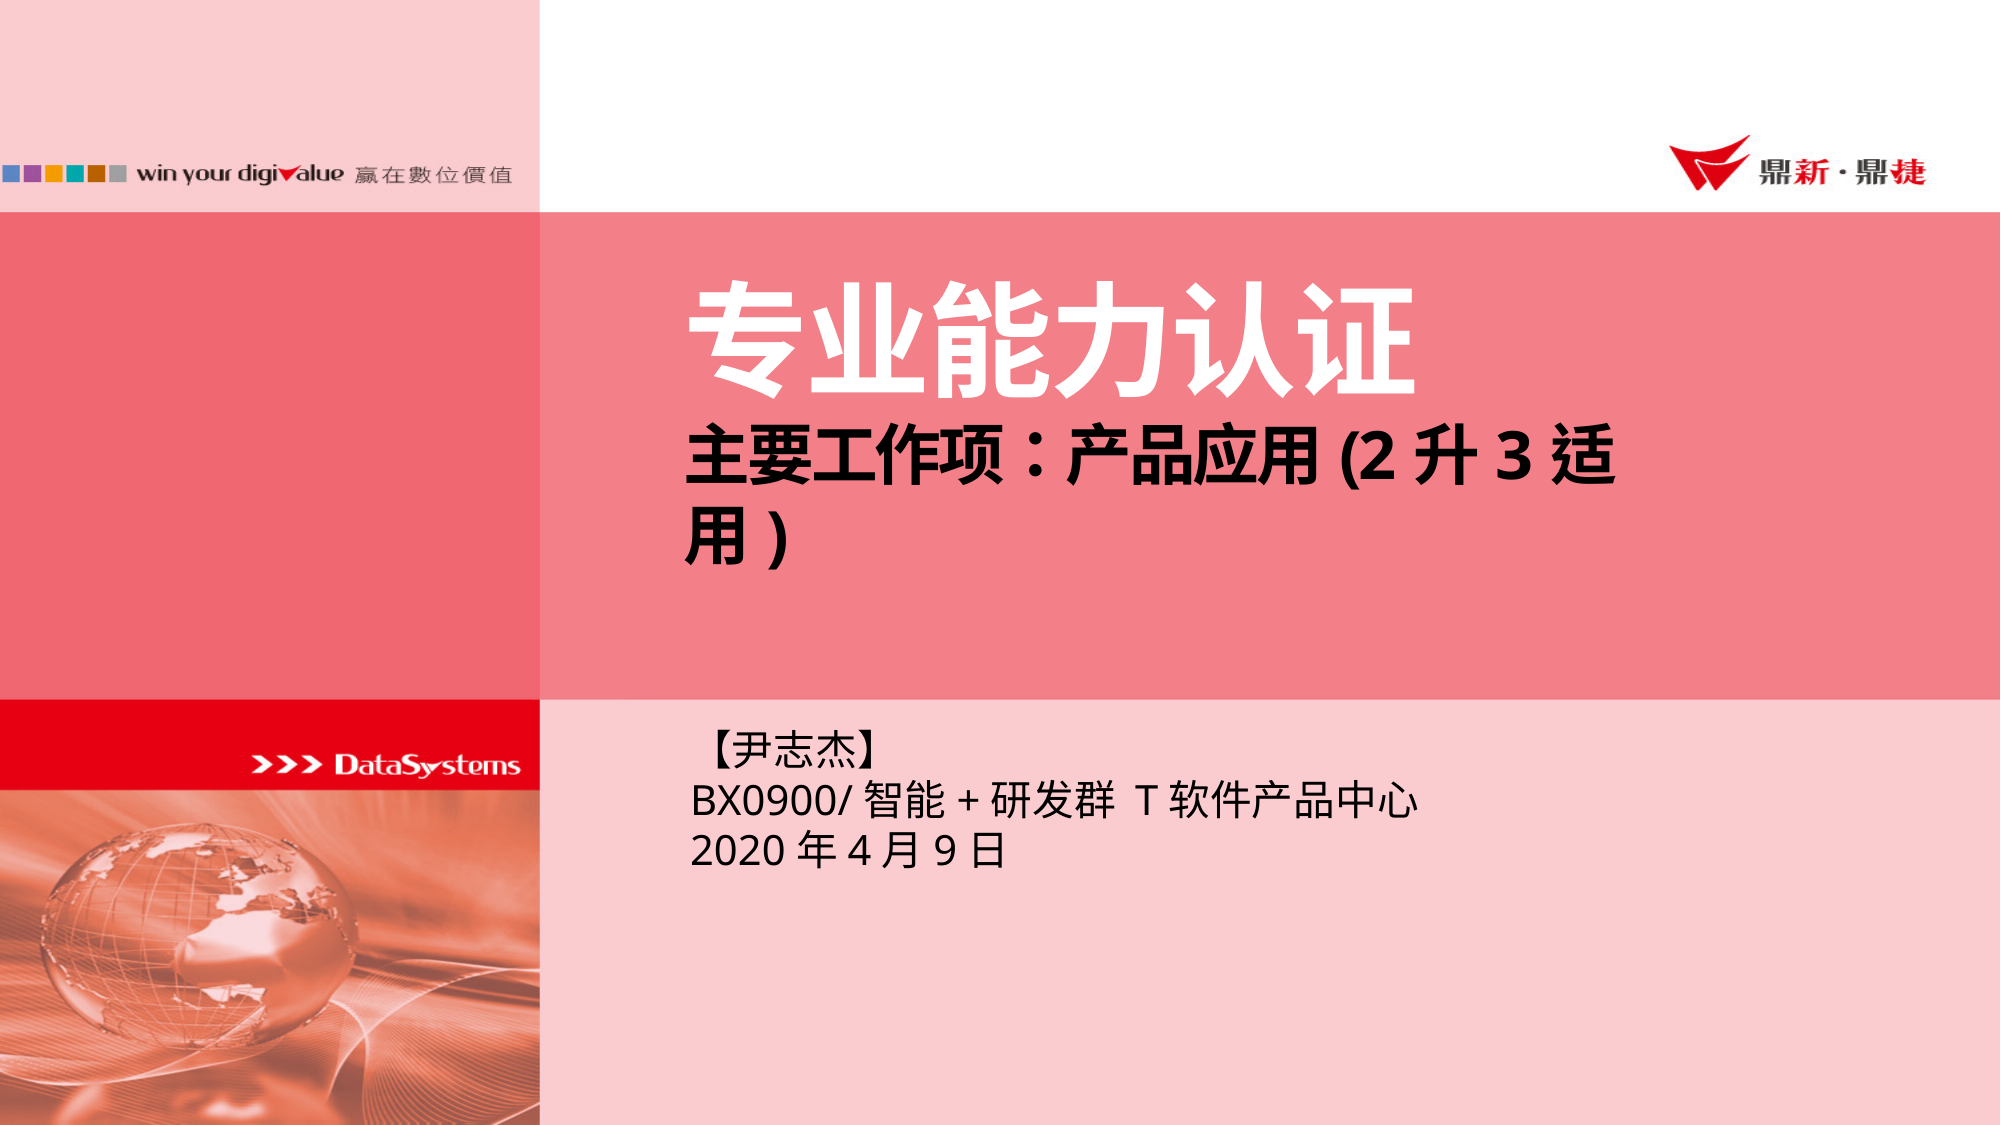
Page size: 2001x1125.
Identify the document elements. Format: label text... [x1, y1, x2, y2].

text_box 【尹志杰】 BX0900/智能+研发群 T软件产品中心 2020年4月9日 [675, 716, 1727, 881]
text_box 专业能力认证 主要工作项：产品应用(2升3适用) [669, 255, 1675, 580]
picture [0, 0, 2000, 1125]
